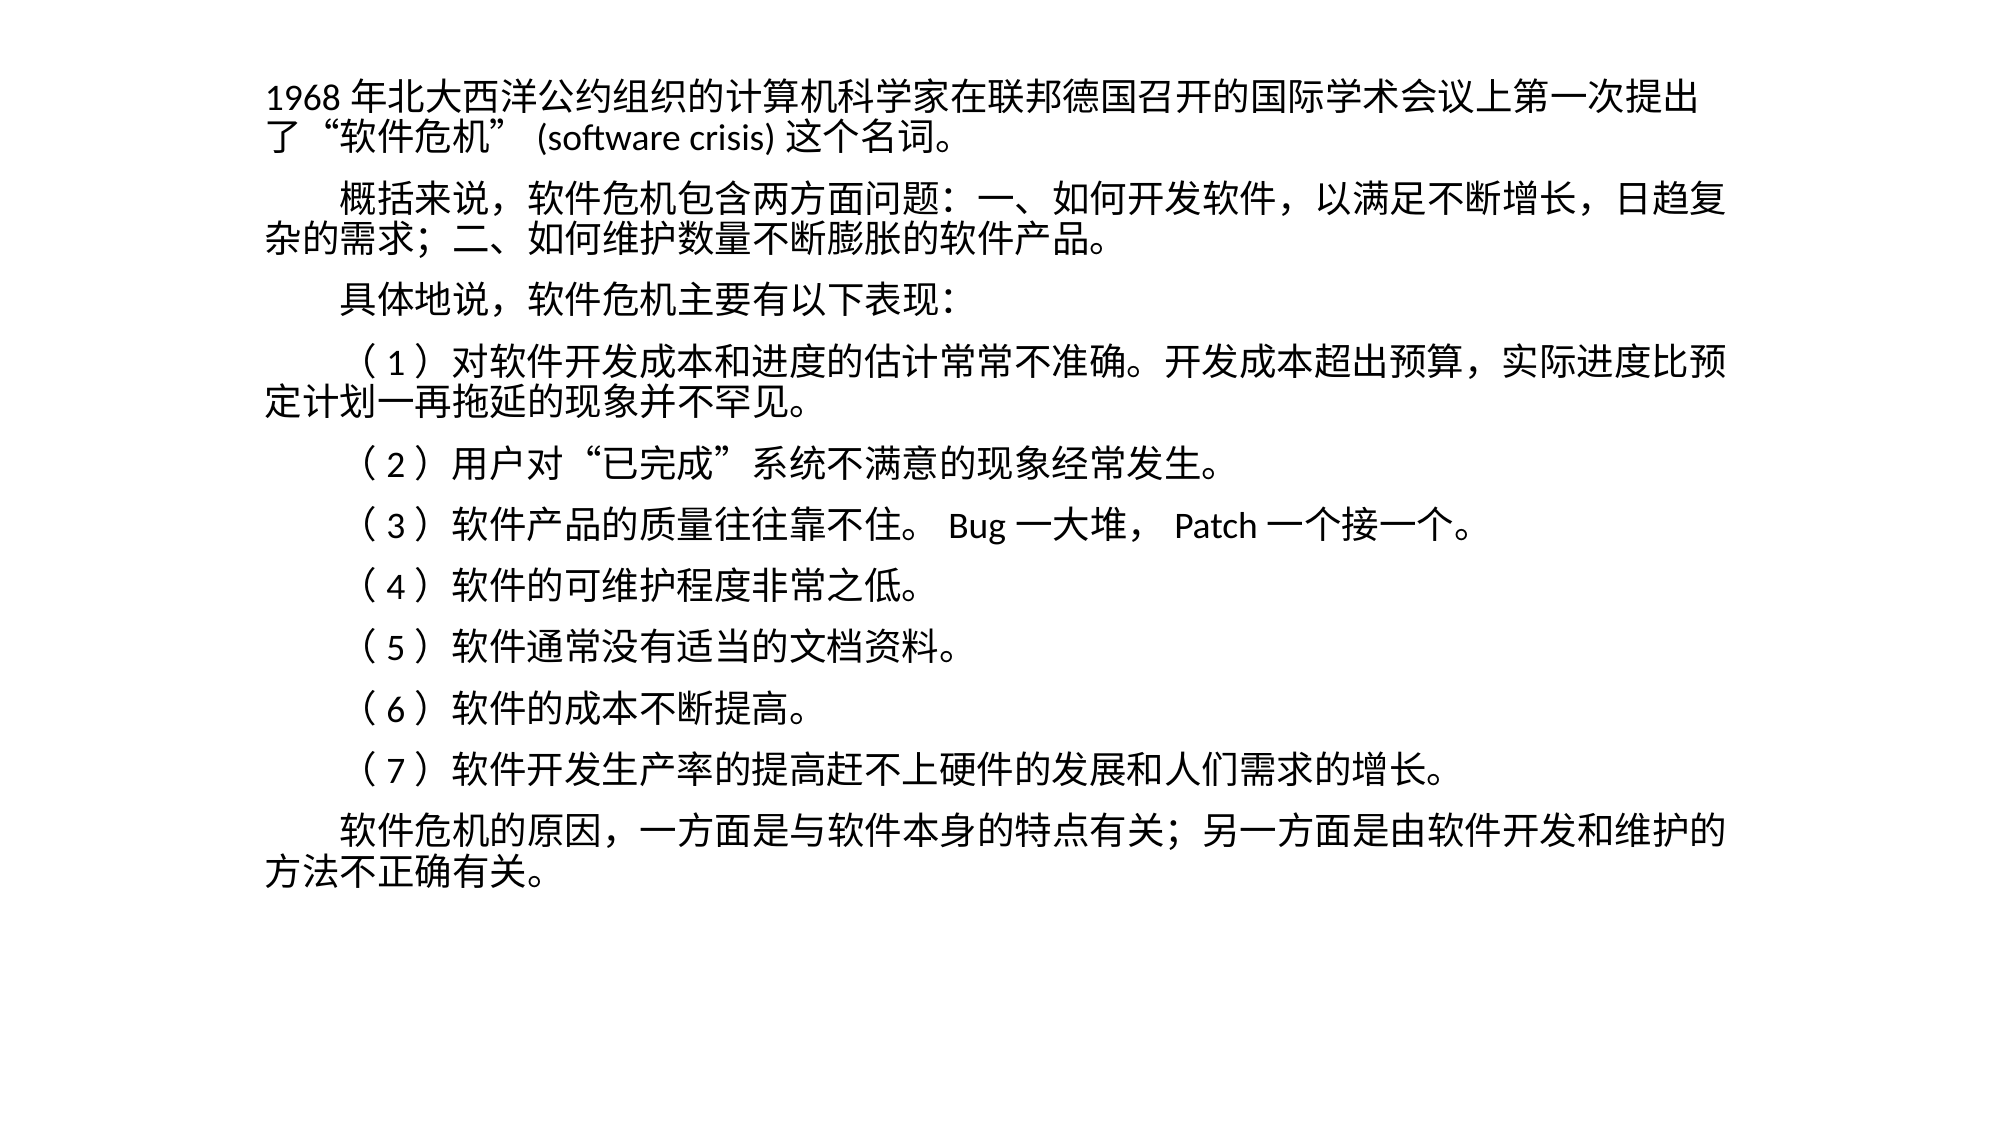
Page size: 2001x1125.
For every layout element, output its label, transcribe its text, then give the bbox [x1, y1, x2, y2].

subtitle 1968年北大西洋公约组织的计算机科学家在联邦德国召开的国际学术会议上第一次提出了“软件危机”(software crisis)这个名词。 概括来说，软件危机包含两方面问题：一、如何开发软件，以满足不断增长，日趋复杂的需求；二、如何维护数量不断膨胀的软件产品。 具体地说，软件危机主要有以下表现： （1）对软件开发成本和进度的估计常常不准确。开发成本超出预算，实际进度比预定计划一再拖延的现象并不罕见。 （2）用户对“已完成”系统不满意的现象经常发生。 （3）软件产品的质量往往靠不住。Bug一大堆，Patch一个接一个。 （4）软件的可维护程度非常之低。 （5）软件通常没有适当的文档资料。 （6）软件的成本不断提高。 （7）软件开发生产率的提高赶不上硬件的发展和人们需求的增长。 软件危机的原因，一方面是与软件本身的特点有关；另一方面是由软件开发和维护的方法不正确有关。 [249, 70, 1750, 1077]
